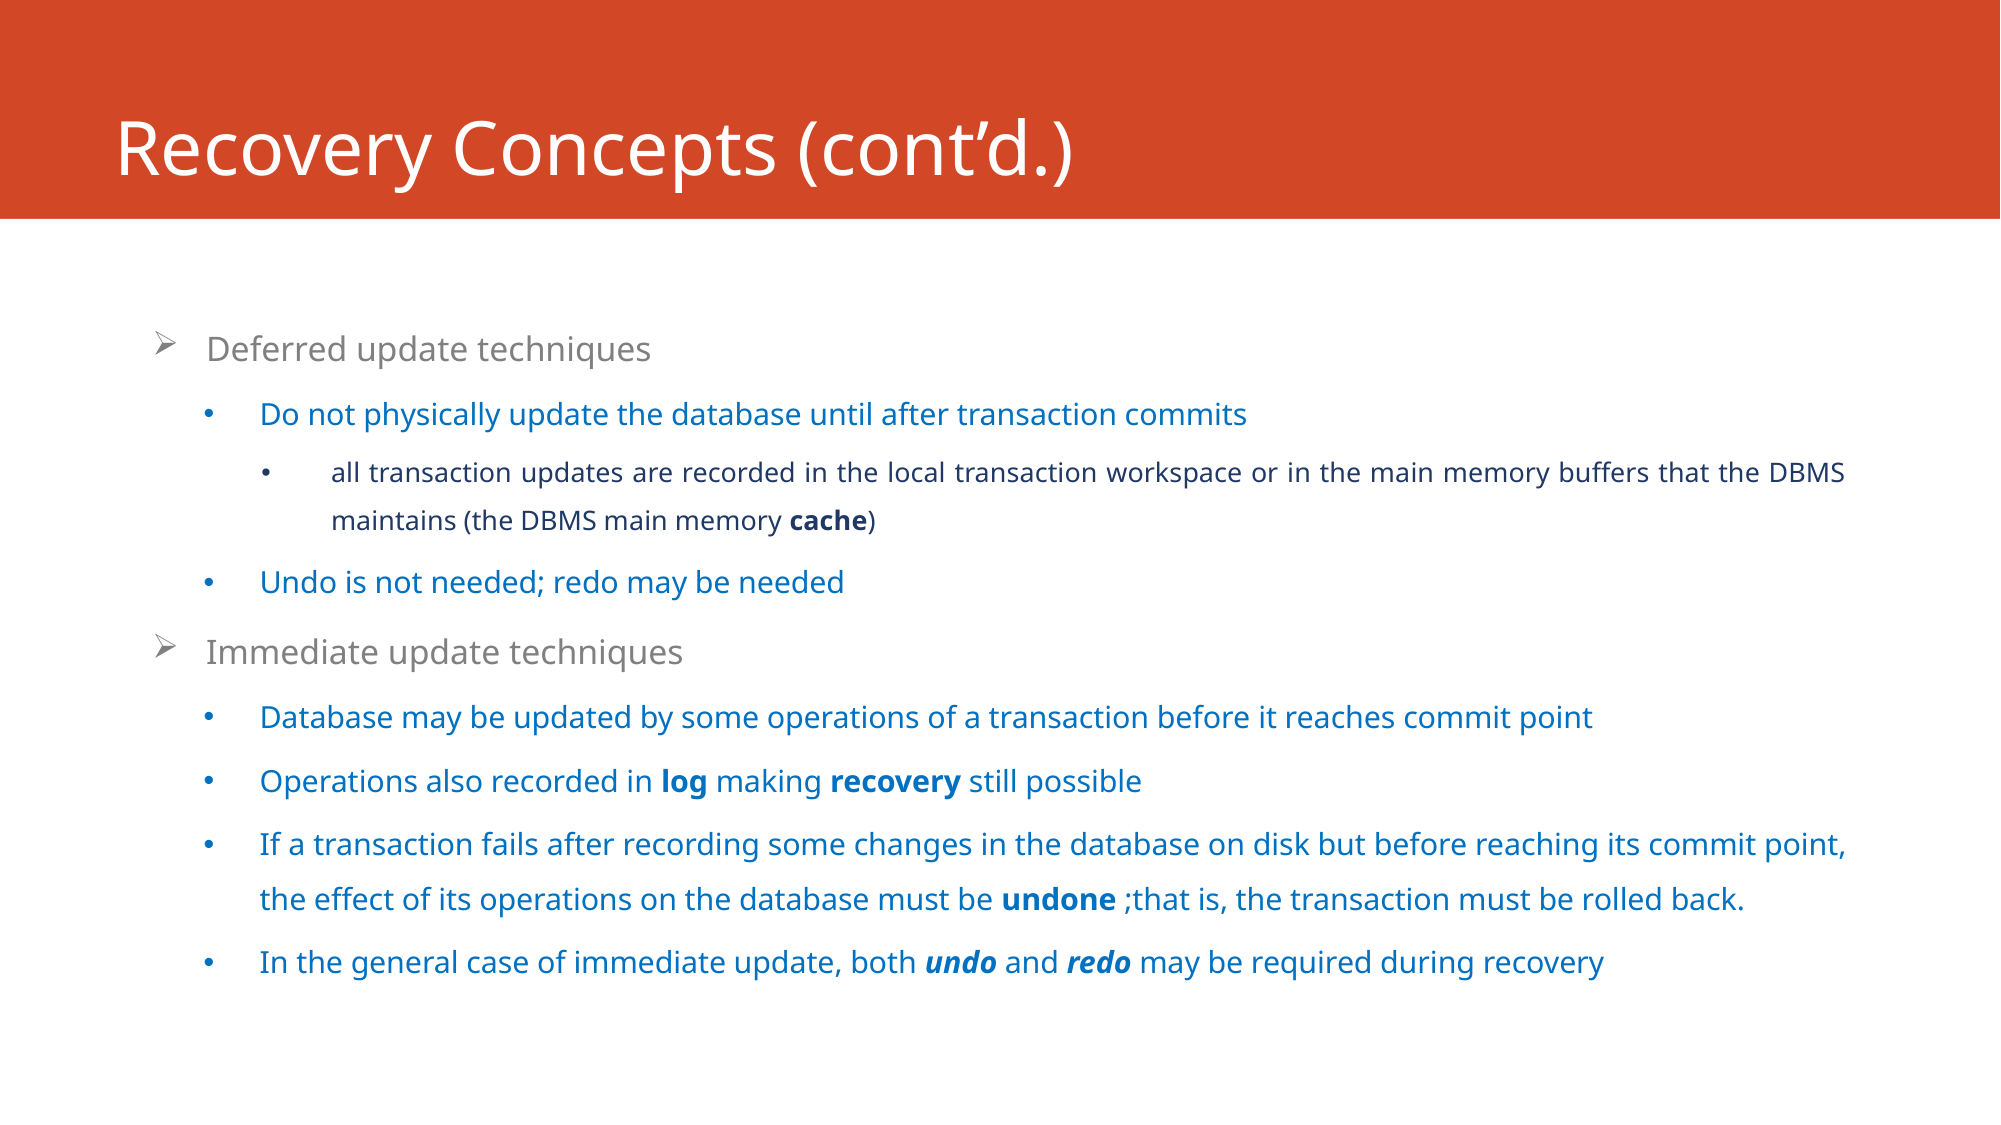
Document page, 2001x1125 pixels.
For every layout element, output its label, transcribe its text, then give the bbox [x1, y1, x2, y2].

title Recovery Concepts (cont’d.) [99, 0, 1863, 199]
list Deferred update techniques Do not physically update the database until after transaction commits all transaction updates are recorded in the local transaction workspace or in the main memory buffers that the DBMS maintains (the DBMS main memory cache) Undo is not needed; redo may be needed Immediate update techniques Database may be updated by some operations of a transaction before it reaches commit point Operations also recorded in log making recovery still possible If a transaction fails after recording some changes in the database on disk but before reaching its commit point, the effect of its operations on the database must be undone ;that is, the transaction must be rolled back. In the general case of immediate update, both undo and redo may be required during recovery [137, 299, 1863, 1014]
